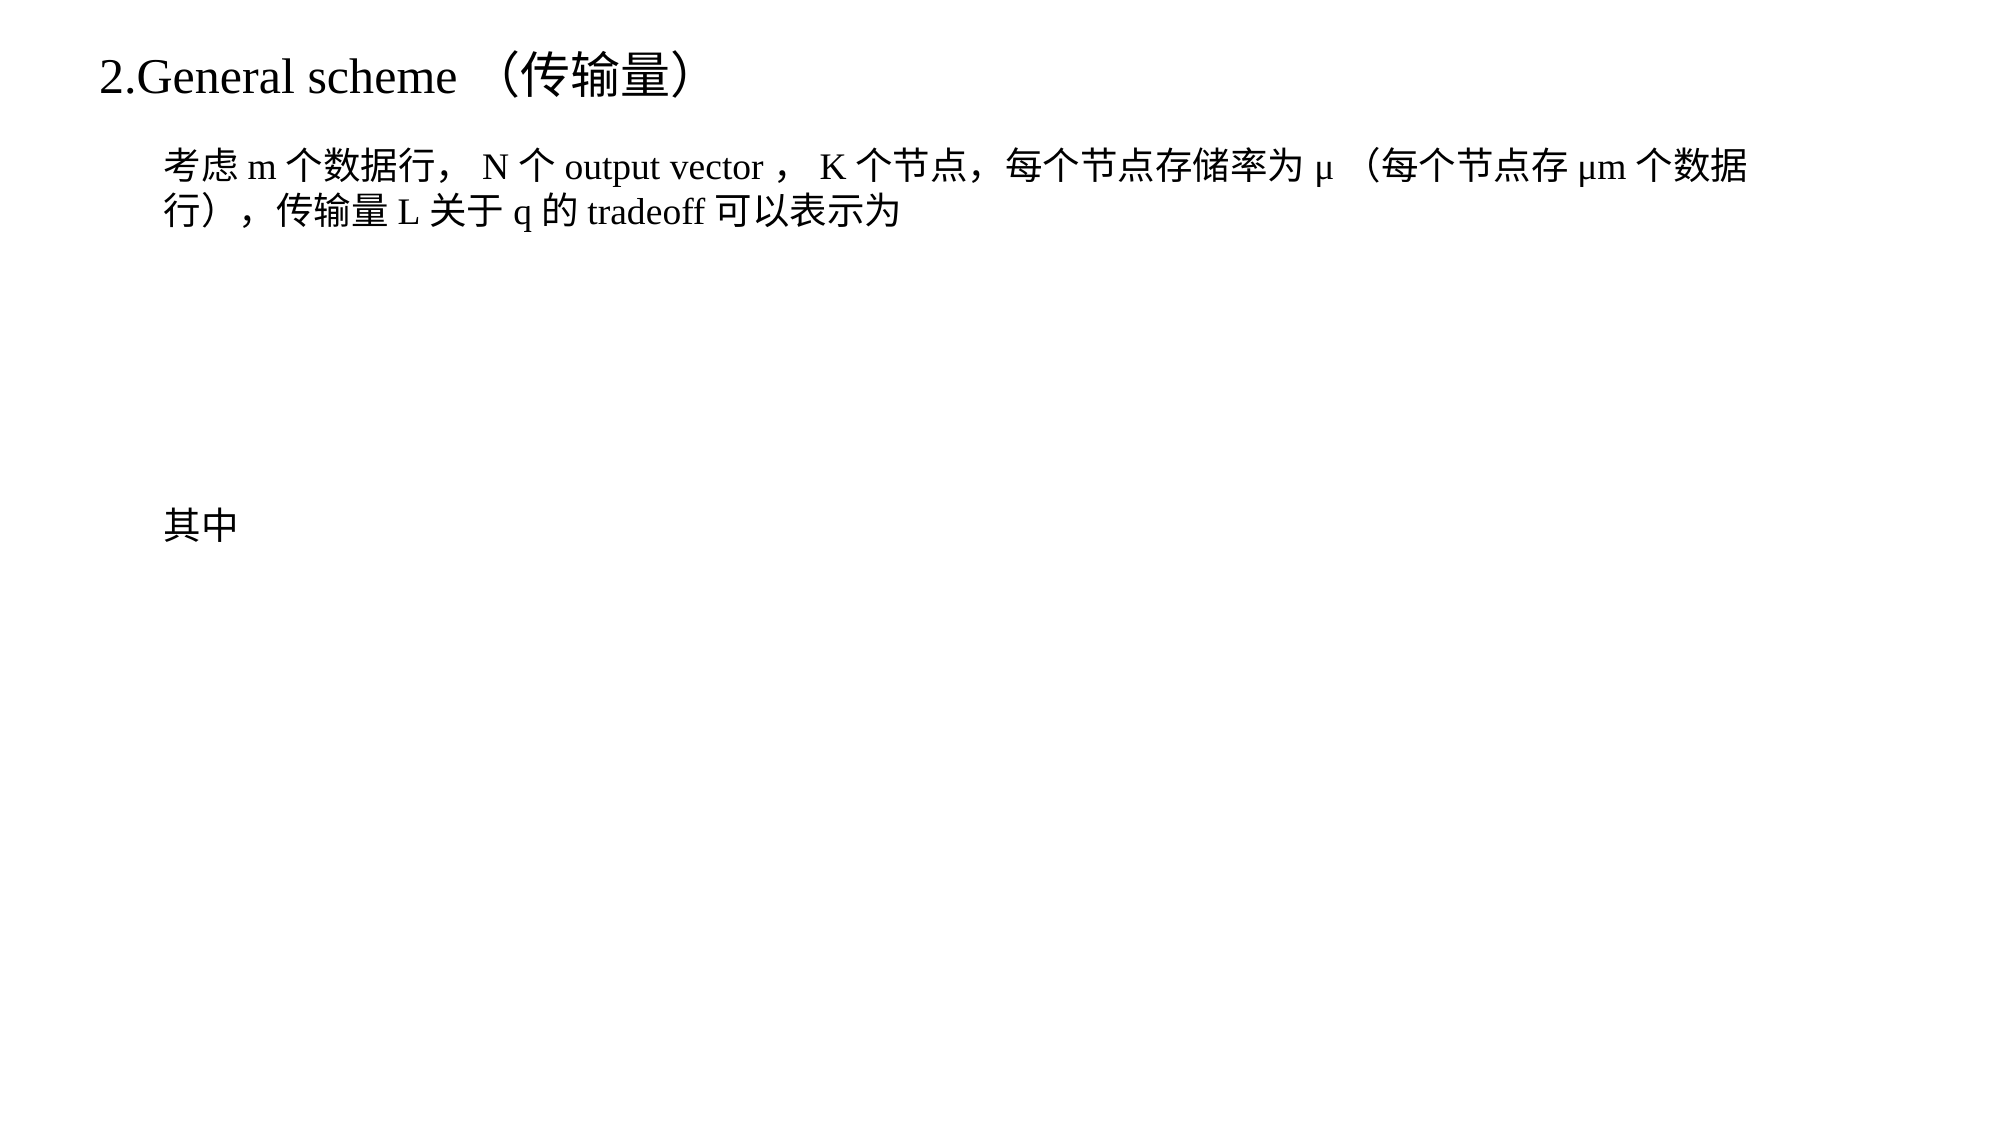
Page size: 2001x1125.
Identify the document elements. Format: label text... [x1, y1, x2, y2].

title 2.General scheme（传输量） [84, 46, 1919, 109]
